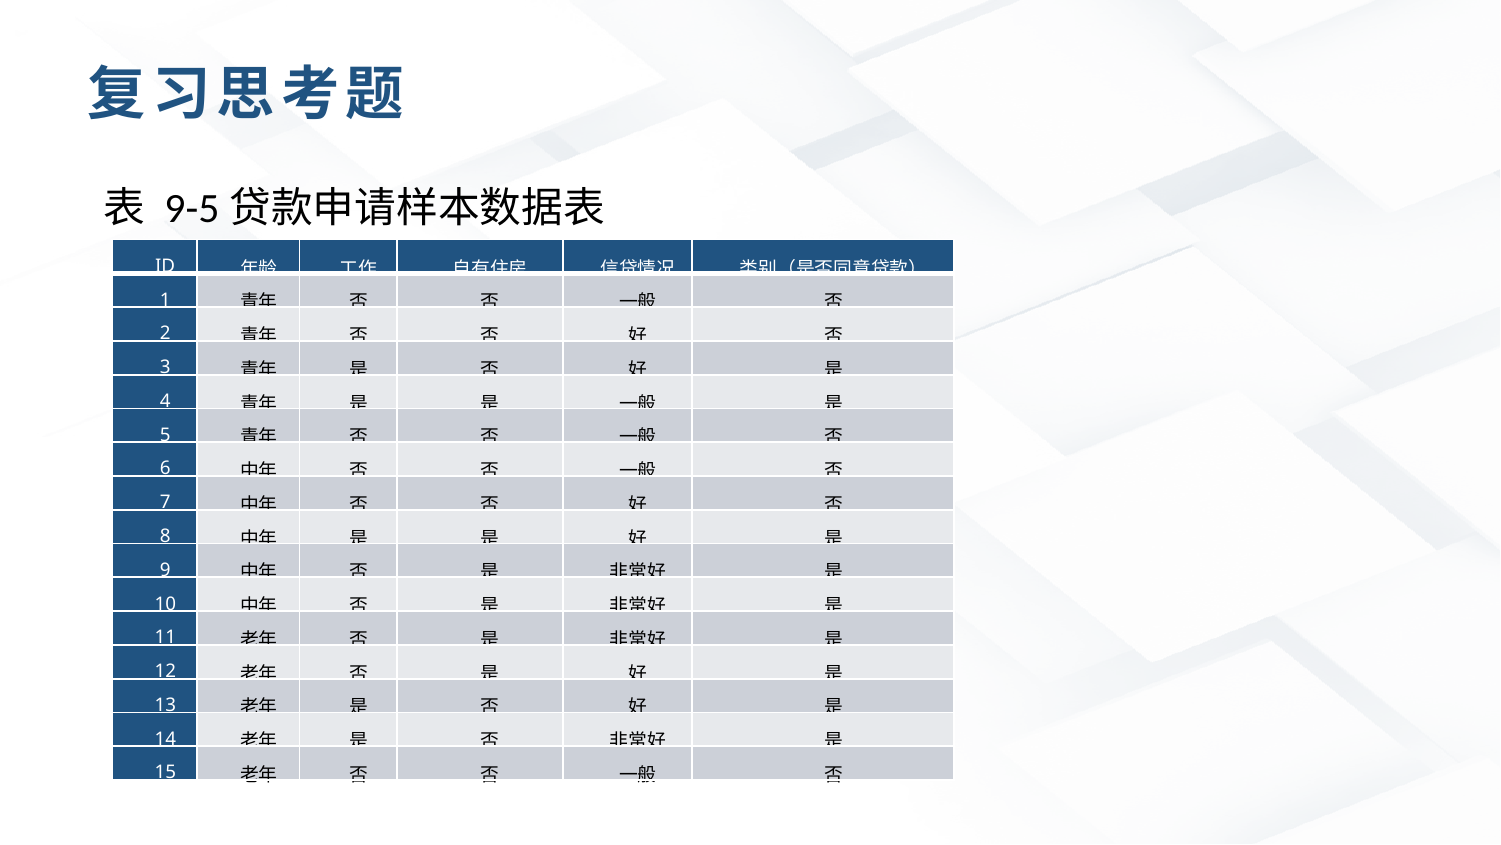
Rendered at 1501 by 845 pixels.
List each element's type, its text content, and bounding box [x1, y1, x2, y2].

table_cell 5 [113, 409, 196, 441]
table_cell 13 [113, 680, 196, 712]
table_cell 中年 [198, 477, 299, 509]
table_header 自有住房 [398, 240, 562, 271]
table_cell 否 [398, 680, 562, 712]
table_cell 否 [693, 276, 953, 306]
table_cell 3 [113, 342, 196, 374]
table_cell 老年 [198, 612, 299, 644]
table_cell 2 [113, 308, 196, 340]
table_cell 老年 [198, 747, 299, 779]
table_cell 青年 [198, 276, 299, 306]
table_cell 青年 [198, 308, 299, 340]
table_cell 14 [113, 713, 196, 745]
table_cell 好 [564, 646, 691, 678]
table_cell 否 [300, 612, 396, 644]
table_cell 是 [693, 376, 953, 408]
table_cell 否 [300, 477, 396, 509]
table_cell 否 [398, 308, 562, 340]
table_header 类别（是否同意贷款） [693, 240, 953, 271]
table_cell 老年 [198, 646, 299, 678]
table_cell 10 [113, 578, 196, 610]
table_cell 是 [300, 713, 396, 745]
table_cell 否 [398, 342, 562, 374]
table_cell 非常好 [564, 612, 691, 644]
table_cell 是 [398, 511, 562, 543]
table_cell 中年 [198, 578, 299, 610]
table_cell 是 [693, 612, 953, 644]
table_cell 1 [113, 276, 196, 306]
table_cell 否 [398, 713, 562, 745]
table_cell 青年 [198, 409, 299, 441]
table_cell 青年 [198, 376, 299, 408]
table_cell 否 [300, 443, 396, 475]
table_cell 是 [693, 511, 953, 543]
table_header ID [113, 240, 196, 271]
table_cell 12 [113, 646, 196, 678]
table_cell 是 [300, 511, 396, 543]
table_cell 是 [693, 680, 953, 712]
table_cell 否 [300, 747, 396, 779]
table_cell 好 [564, 511, 691, 543]
table_cell 否 [398, 477, 562, 509]
table_cell 7 [113, 477, 196, 509]
table_cell 是 [693, 578, 953, 610]
table_cell 是 [398, 376, 562, 408]
table_cell 否 [693, 443, 953, 475]
table_cell 否 [693, 409, 953, 441]
table_cell 否 [300, 276, 396, 306]
table_cell 非常好 [564, 713, 691, 745]
table_cell 是 [693, 544, 953, 576]
table_cell 中年 [198, 511, 299, 543]
table_cell 4 [113, 376, 196, 408]
table_cell 11 [113, 612, 196, 644]
table_cell 老年 [198, 680, 299, 712]
table_cell 一般 [564, 409, 691, 441]
table_cell 非常好 [564, 578, 691, 610]
table_cell 是 [398, 646, 562, 678]
table_cell 15 [113, 747, 196, 779]
table_cell 一般 [564, 376, 691, 408]
table_cell 一般 [564, 747, 691, 779]
text_box 复习思考题 [72, 49, 455, 134]
table_cell 中年 [198, 443, 299, 475]
table_cell 9 [113, 544, 196, 576]
table_header 年龄 [198, 240, 299, 271]
table_cell 好 [564, 308, 691, 340]
table_cell 6 [113, 443, 196, 475]
table_cell 是 [693, 713, 953, 745]
table_cell 否 [693, 747, 953, 779]
table_header 信贷情况 [564, 240, 691, 271]
table_cell 否 [693, 477, 953, 509]
table_cell 是 [398, 544, 562, 576]
table_cell 是 [300, 376, 396, 408]
table_cell 是 [693, 646, 953, 678]
table_cell 否 [300, 646, 396, 678]
table_cell 是 [300, 342, 396, 374]
table_cell 老年 [198, 713, 299, 745]
table_cell 是 [300, 680, 396, 712]
table_cell 好 [564, 680, 691, 712]
table_cell 是 [693, 342, 953, 374]
table_header 工作 [300, 240, 396, 271]
table_cell 否 [398, 409, 562, 441]
table_cell 否 [398, 443, 562, 475]
table_cell 是 [398, 612, 562, 644]
table_cell 否 [398, 276, 562, 306]
table_cell 青年 [198, 342, 299, 374]
table_cell 8 [113, 511, 196, 543]
text_box 表 9-5贷款申请样本数据表 [88, 173, 1459, 239]
table_cell 非常好 [564, 544, 691, 576]
table_cell 是 [398, 578, 562, 610]
table_cell 一般 [564, 276, 691, 306]
table_cell 否 [300, 544, 396, 576]
table_cell 好 [564, 342, 691, 374]
table_cell 好 [564, 477, 691, 509]
table_cell 否 [398, 747, 562, 779]
table_cell 否 [300, 308, 396, 340]
table_cell 中年 [198, 544, 299, 576]
table_cell 一般 [564, 443, 691, 475]
table_cell 否 [300, 409, 396, 441]
table_cell 否 [693, 308, 953, 340]
table_cell 否 [300, 578, 396, 610]
